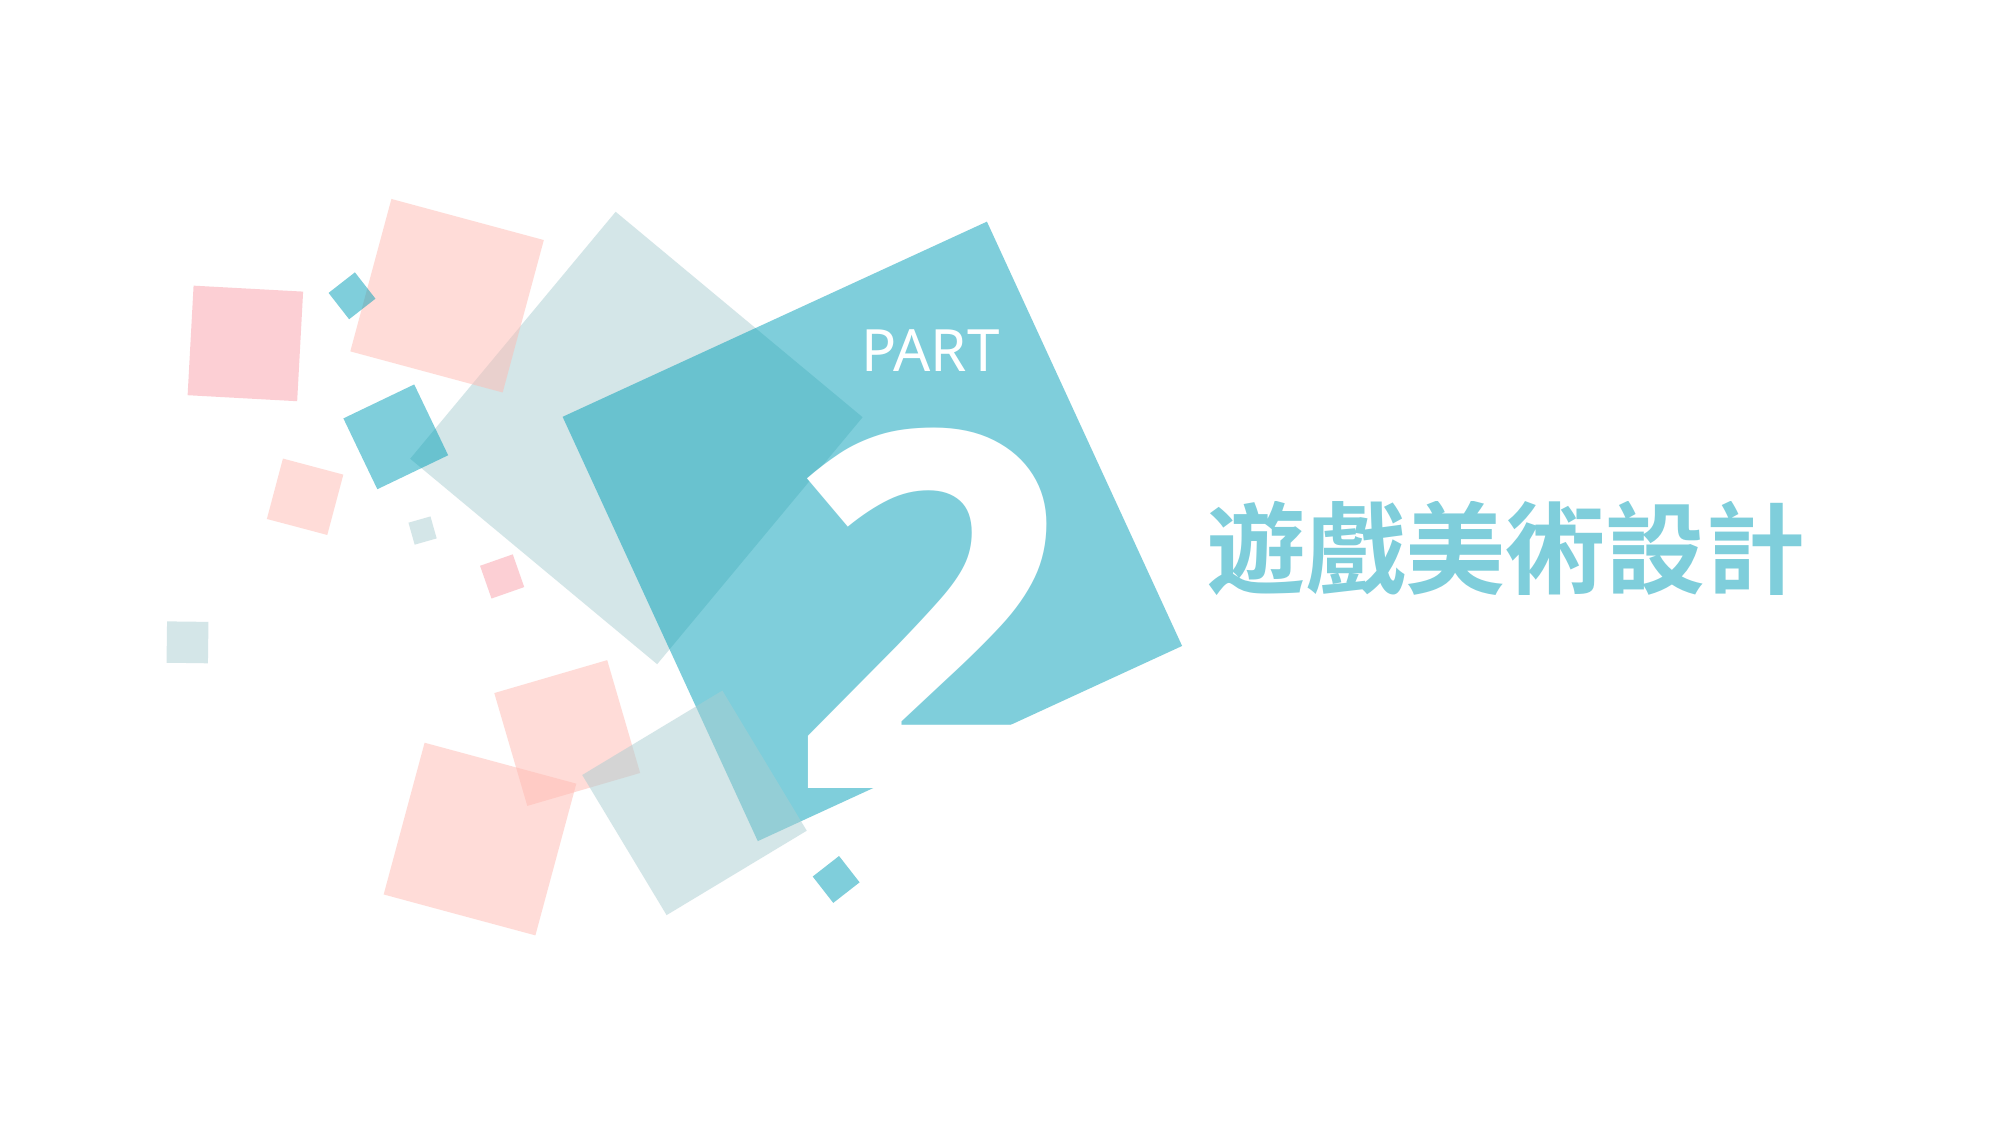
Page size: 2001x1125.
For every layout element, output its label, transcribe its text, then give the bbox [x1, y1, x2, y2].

text_box PART [846, 305, 1015, 391]
text_box 遊戲美術設計 [1191, 479, 1821, 615]
text_box 2 [773, 283, 1088, 896]
